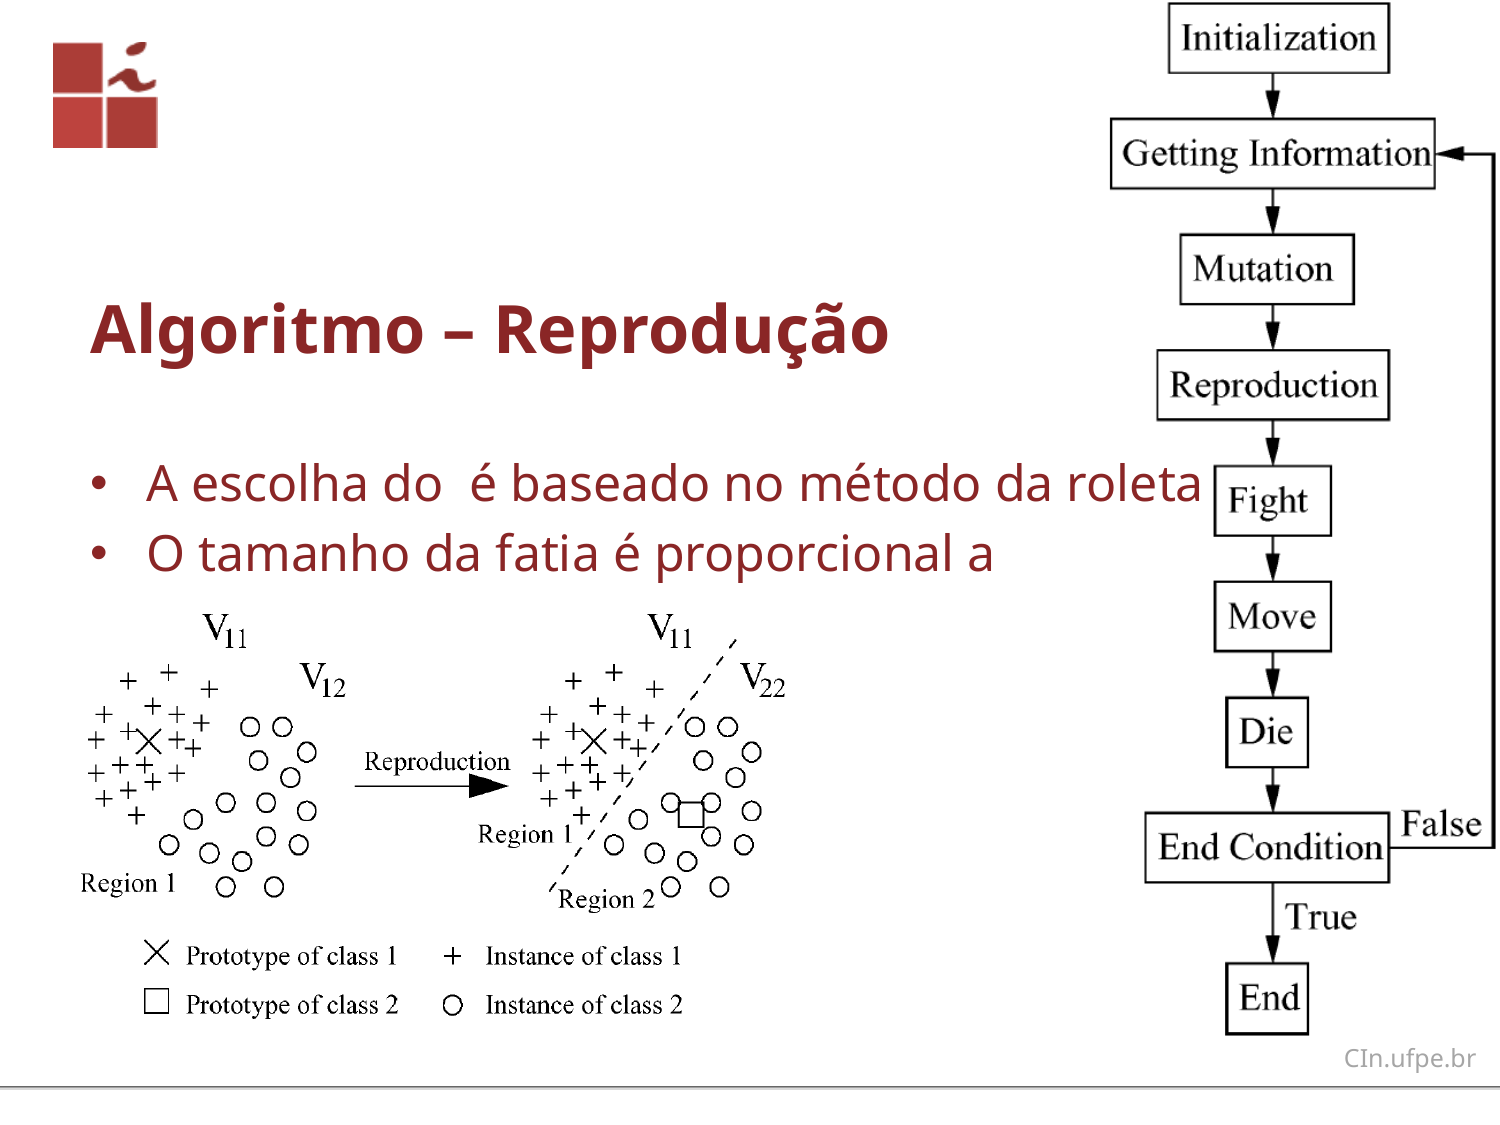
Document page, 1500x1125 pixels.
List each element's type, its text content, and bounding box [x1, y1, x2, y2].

picture [53, 42, 158, 148]
picture [0, 1086, 1500, 1090]
title Algoritmo – Reprodução [75, 233, 1097, 421]
picture [76, 609, 790, 1024]
picture [1102, 0, 1500, 1046]
